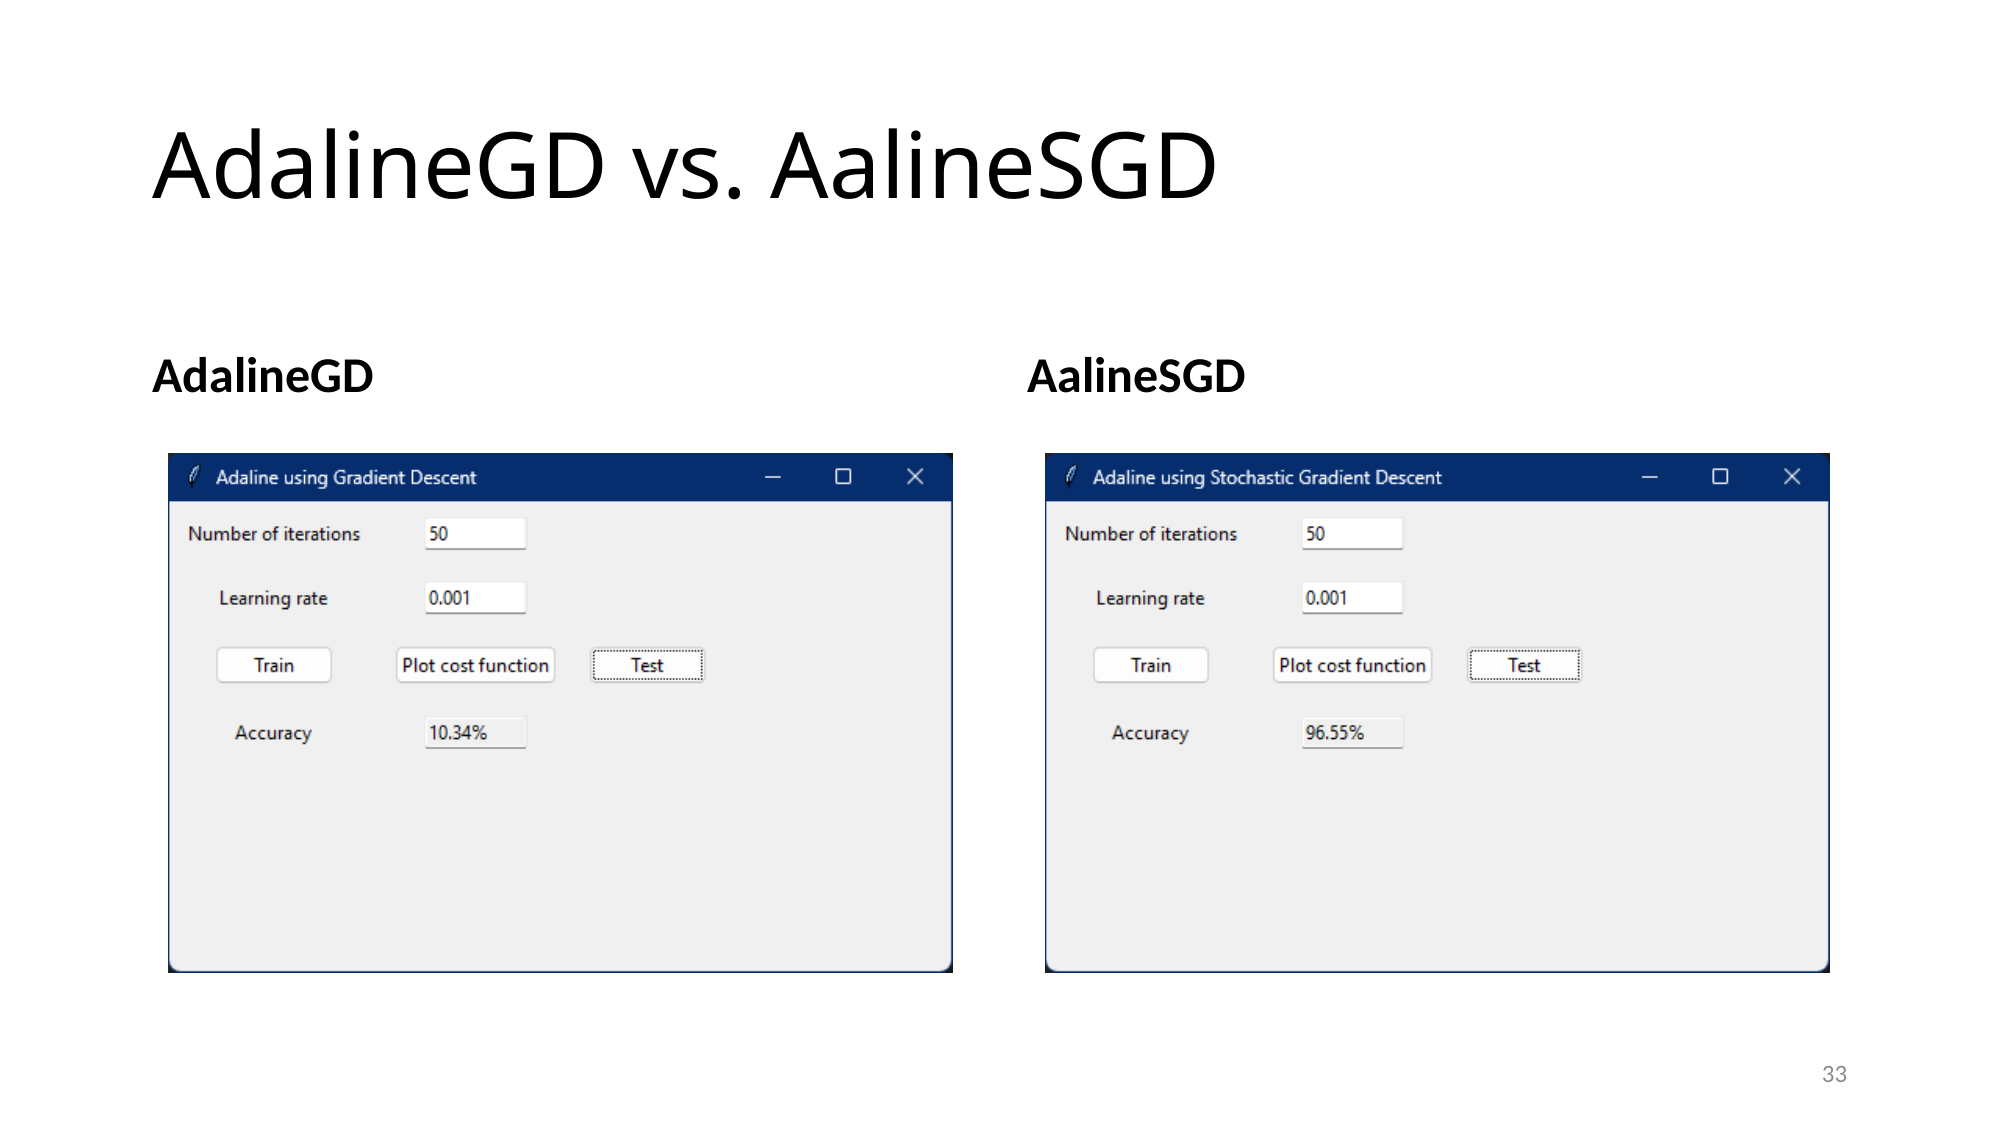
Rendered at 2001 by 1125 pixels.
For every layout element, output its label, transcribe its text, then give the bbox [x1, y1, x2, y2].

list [168, 453, 953, 973]
slide_number 33 [1412, 1042, 1863, 1103]
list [1045, 453, 1830, 973]
title AdalineGD vs. AalineSGD [137, 59, 1863, 278]
list AdalineGD [137, 275, 984, 411]
list AalineSGD [1012, 275, 1863, 411]
